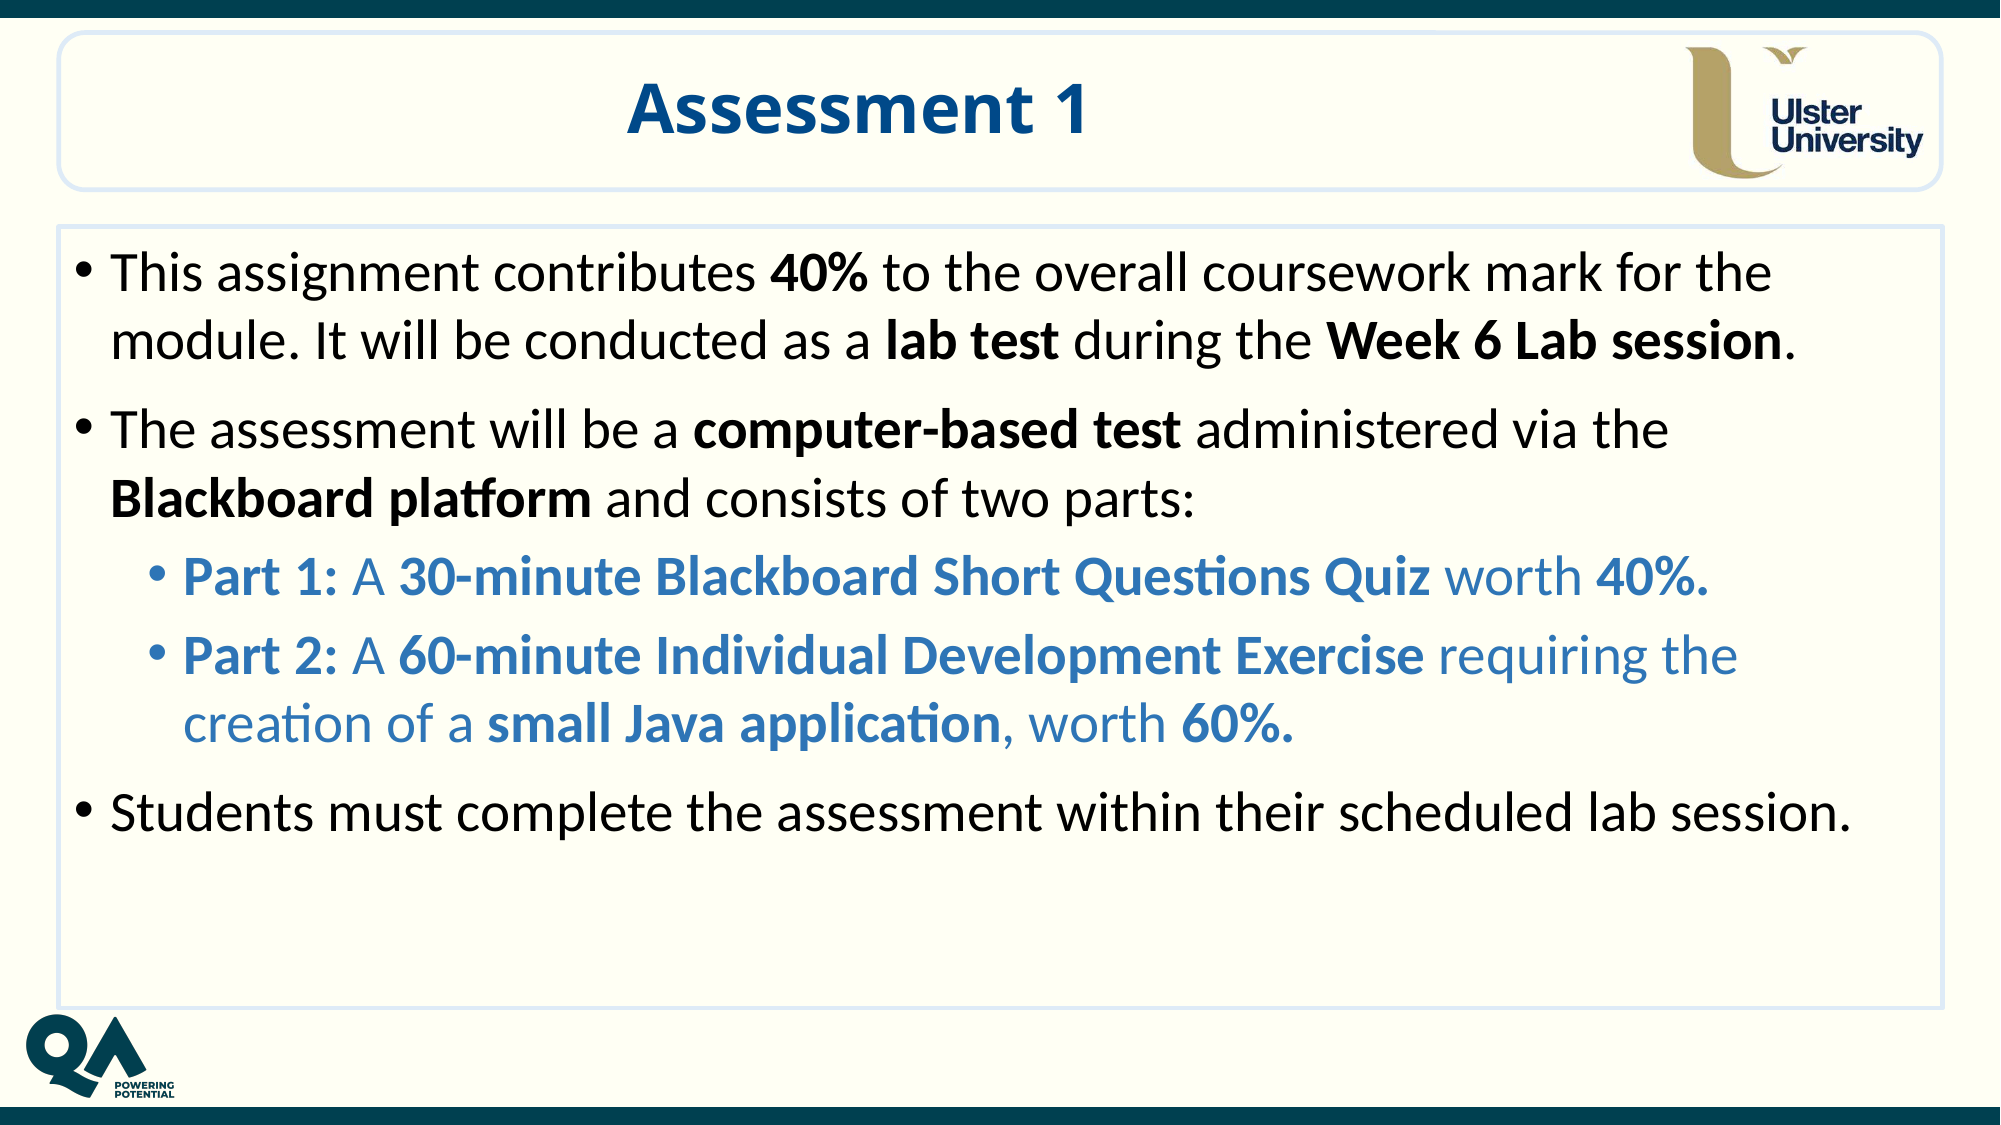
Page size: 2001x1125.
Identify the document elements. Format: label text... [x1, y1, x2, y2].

picture [1680, 39, 1930, 183]
title Assessment 1 [56, 33, 1664, 191]
picture [3, 995, 196, 1106]
list This assignment contributes 40% to the overall coursework mark for the module. It will be conducted as a lab test during the Week 6 Lab session. The assessment will be a computer-based test administered via the Blackboard platform and consists of two parts: Part 1: A 30-minute Blackboard Short Questions Quiz worth 40%. Part 2: A 60-minute Individual Development Exercise requiring the creation of a small Java application, worth 60%. Students must complete the assessment within their scheduled lab session. [56, 224, 1945, 1010]
